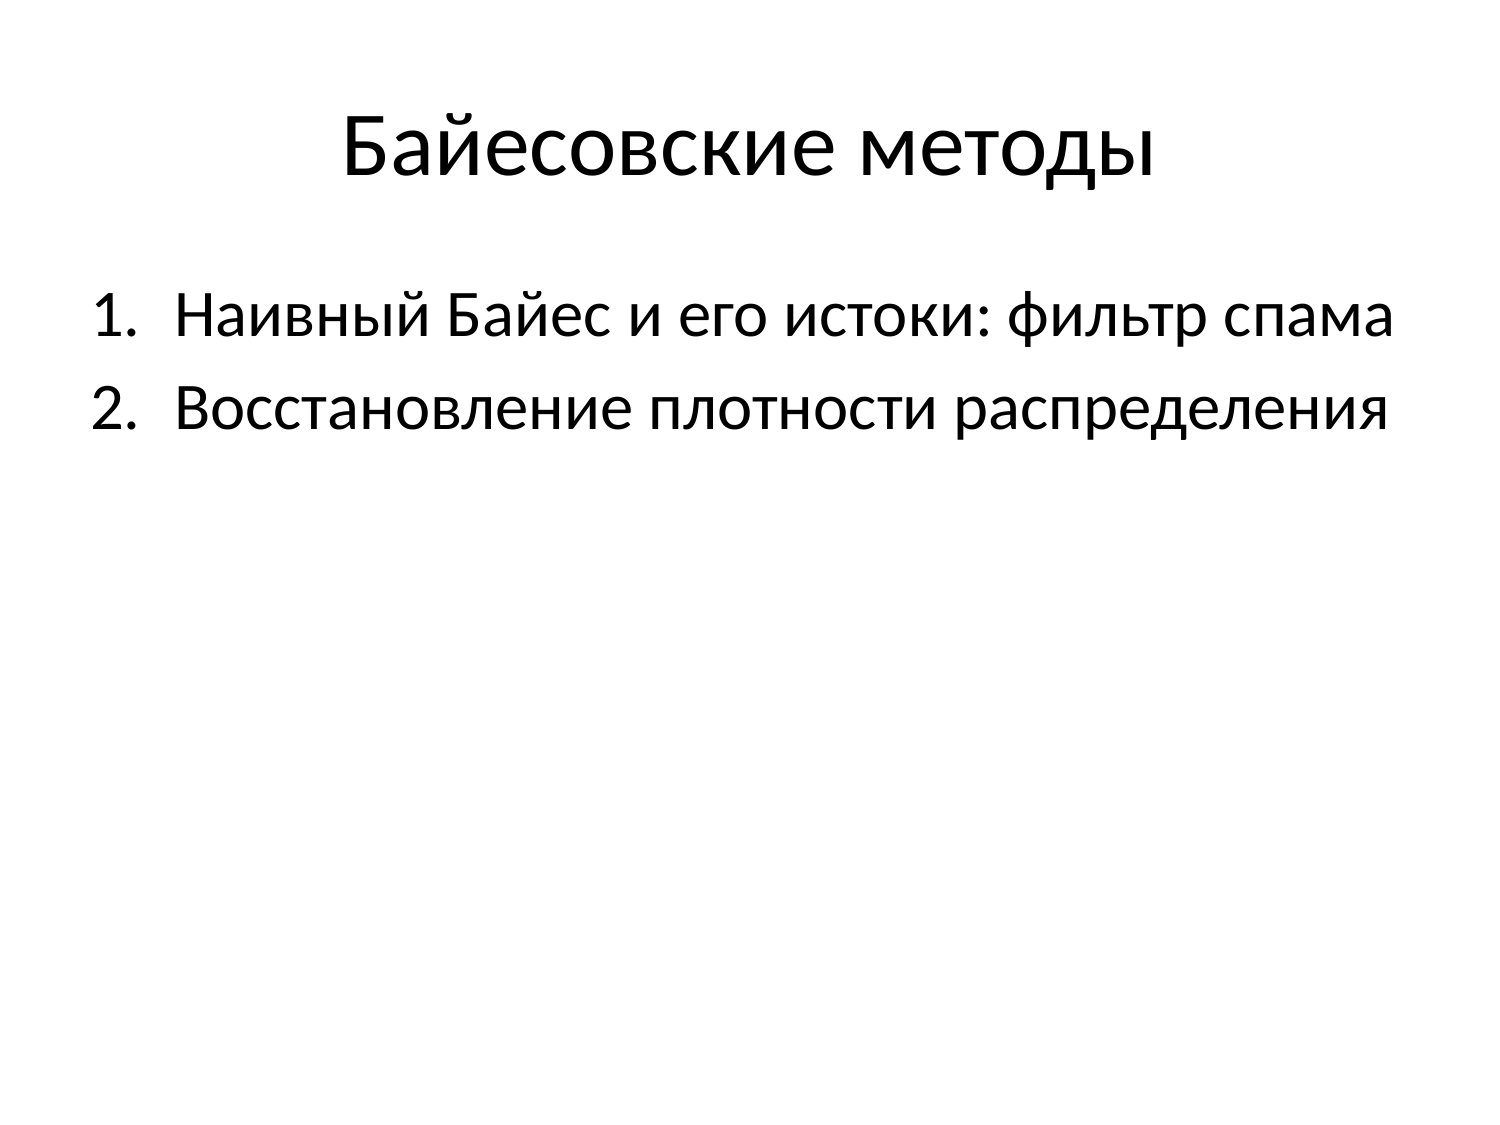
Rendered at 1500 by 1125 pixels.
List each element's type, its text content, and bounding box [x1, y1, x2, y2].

title Байесовские методы [75, 45, 1425, 233]
list Наивный Байес и его истоки: фильтр спама Восстановление плотности распределения [75, 262, 1425, 1005]
